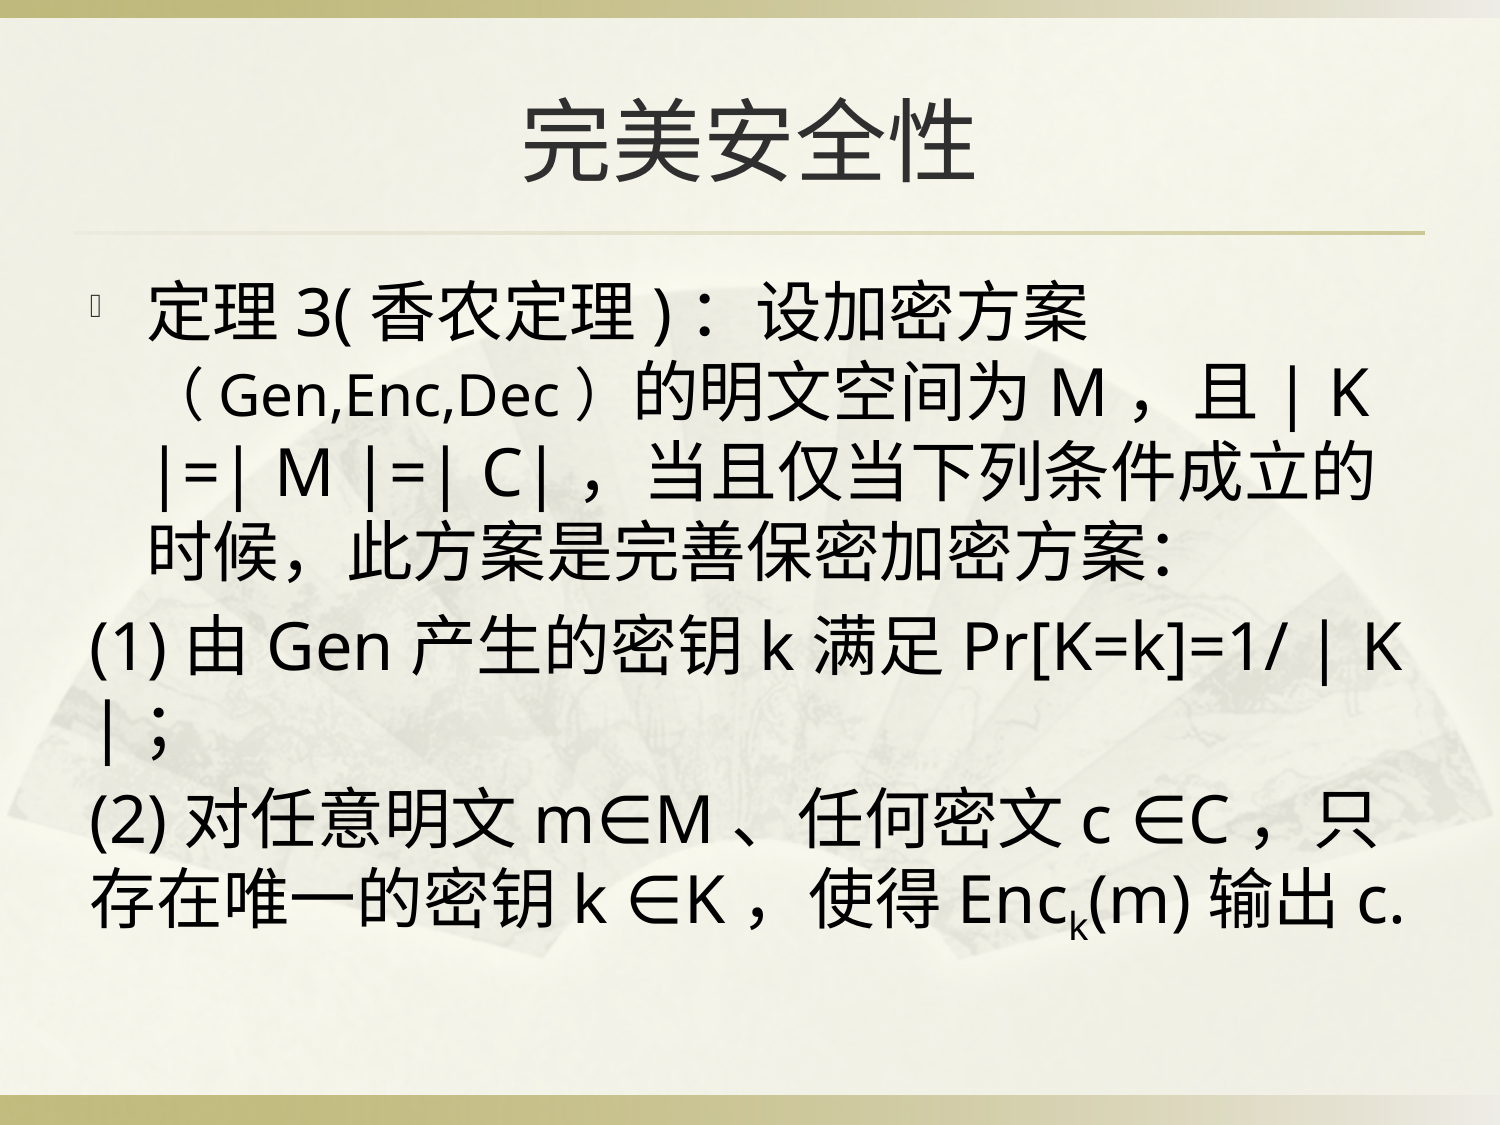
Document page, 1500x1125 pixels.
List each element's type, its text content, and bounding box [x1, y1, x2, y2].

list 定理3(香农定理)：设加密方案（Gen,Enc,Dec）的明文空间为M，且| K |=| M |=| C|，当且仅当下列条件成立的时候，此方案是完善保密加密方案： (1)由Gen产生的密钥k满足Pr[K=k]=1/ | K |； (2)对任意明文m∈M、任何密文c ∈C，只存在唯一的密钥k ∈K，使得Enck(m)输出c. [75, 262, 1425, 1024]
title 完美安全性 [75, 45, 1425, 233]
